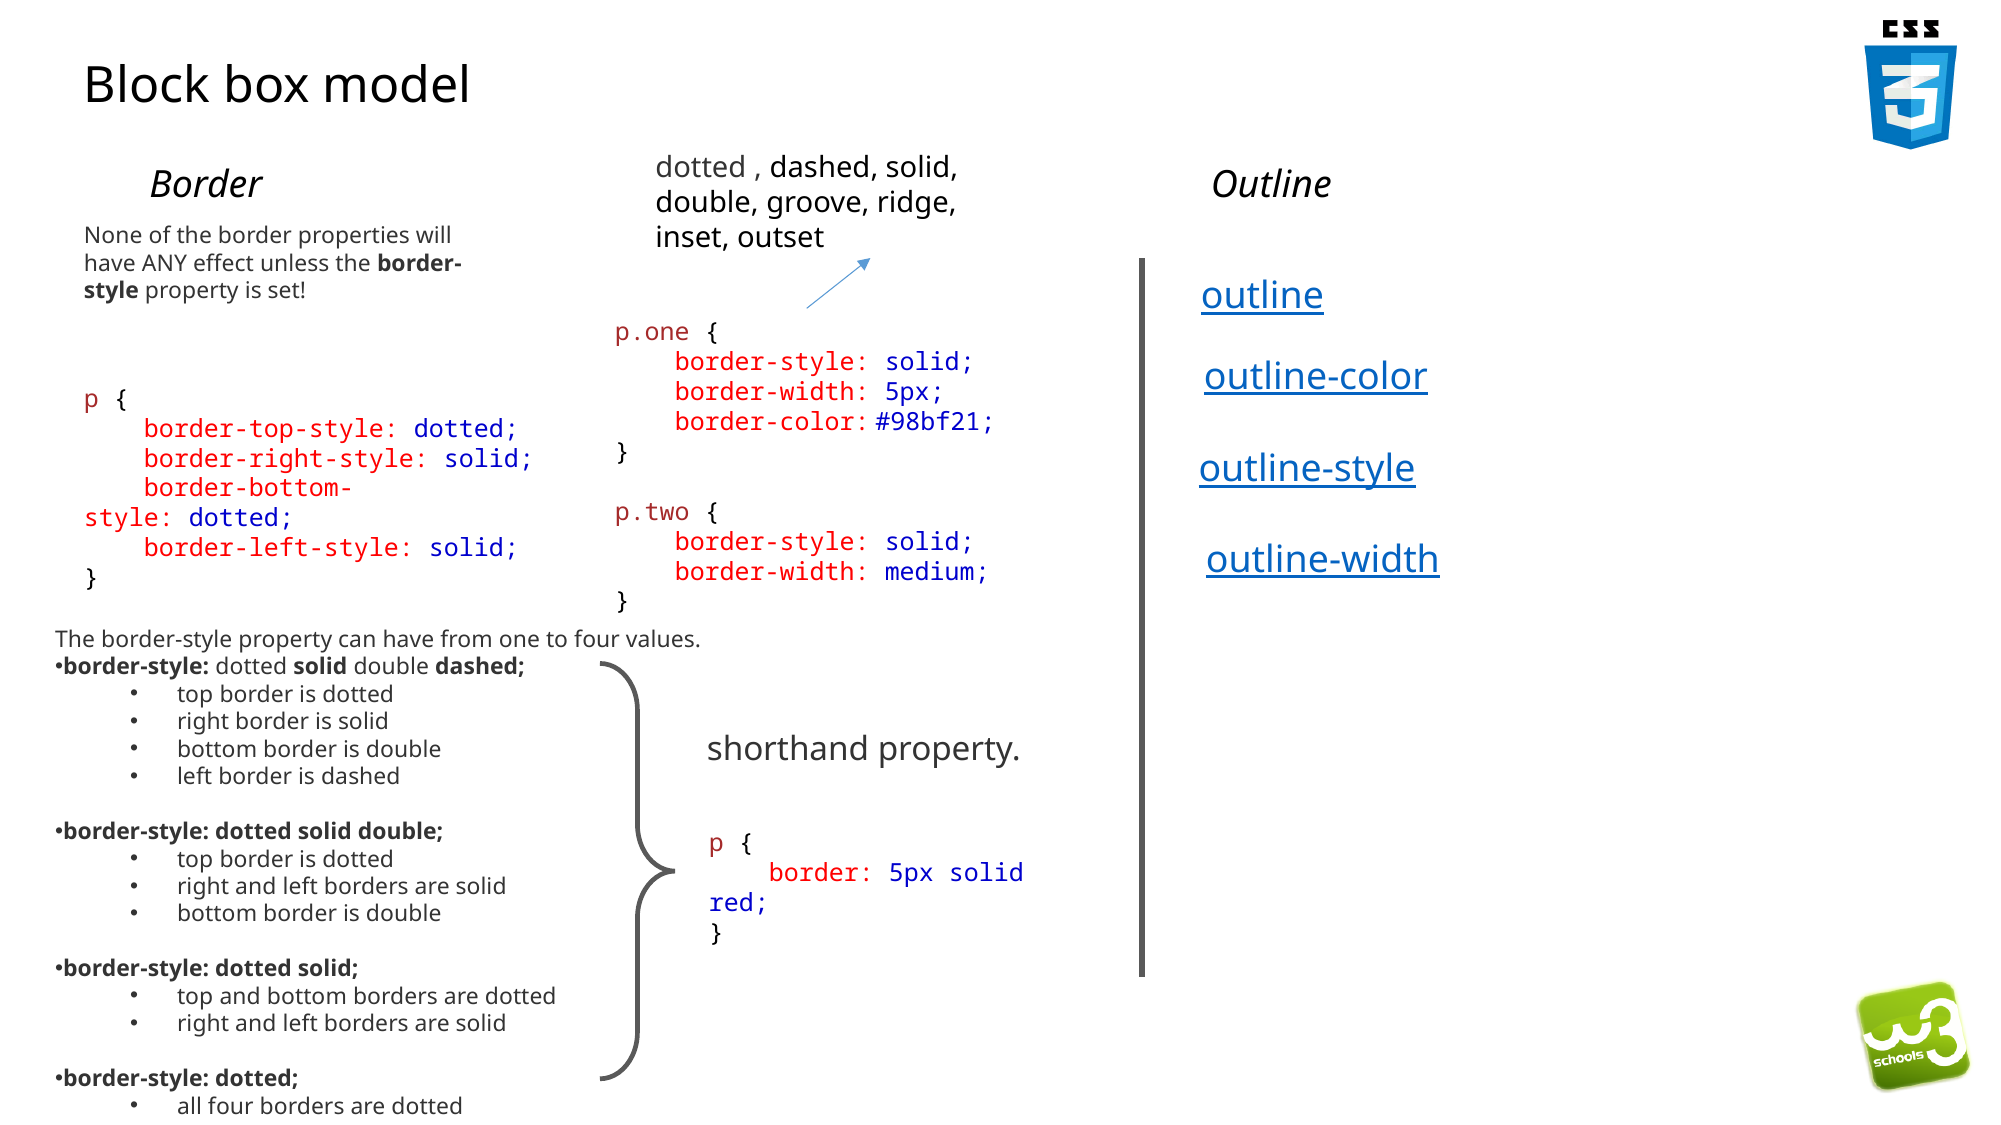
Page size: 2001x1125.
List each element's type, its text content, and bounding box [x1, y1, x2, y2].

text_box Border [134, 152, 397, 213]
text_box None of the border properties will have ANY effect unless the border-style property is set! [69, 213, 500, 311]
text_box Block box model [69, 44, 587, 120]
text_box shorthand property. [692, 719, 1037, 775]
text_box p { border-top-style: dotted; border-right-style: solid; border-bottom-style: dotted; border-left-style: solid; } [69, 374, 564, 600]
text_box outline-color [1189, 344, 1444, 411]
text_box [599, 662, 675, 1080]
text_box p.one { border-style: solid; border-width: 5px; border-color: #98bf21; } p.two { border-style: solid; border-width: medium; } [600, 308, 1014, 617]
text_box Outline [1196, 152, 1458, 213]
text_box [806, 258, 871, 309]
text_box The border-style property can have from one to four values. border-style: dotted solid double dashed; top border is dotted right border is solid bottom border is double left border is dashed border-style: dotted solid double; top border is dotted right and left borders are solid bottom border is double border-style: dotted solid; top and bottom borders are dotted right and left borders are solid border-style: dotted; all four borders are dotted [40, 617, 1041, 1125]
text_box outline-width [1191, 527, 1456, 594]
picture [1794, 946, 2000, 1125]
text_box outline-style [1183, 437, 1431, 503]
text_box dotted , dashed, solid, double, groove, ridge, inset, outset [640, 141, 1001, 262]
picture [1862, 19, 1960, 150]
text_box p { border: 5px solid red; } [694, 819, 1106, 954]
text_box outline [1186, 264, 1340, 330]
